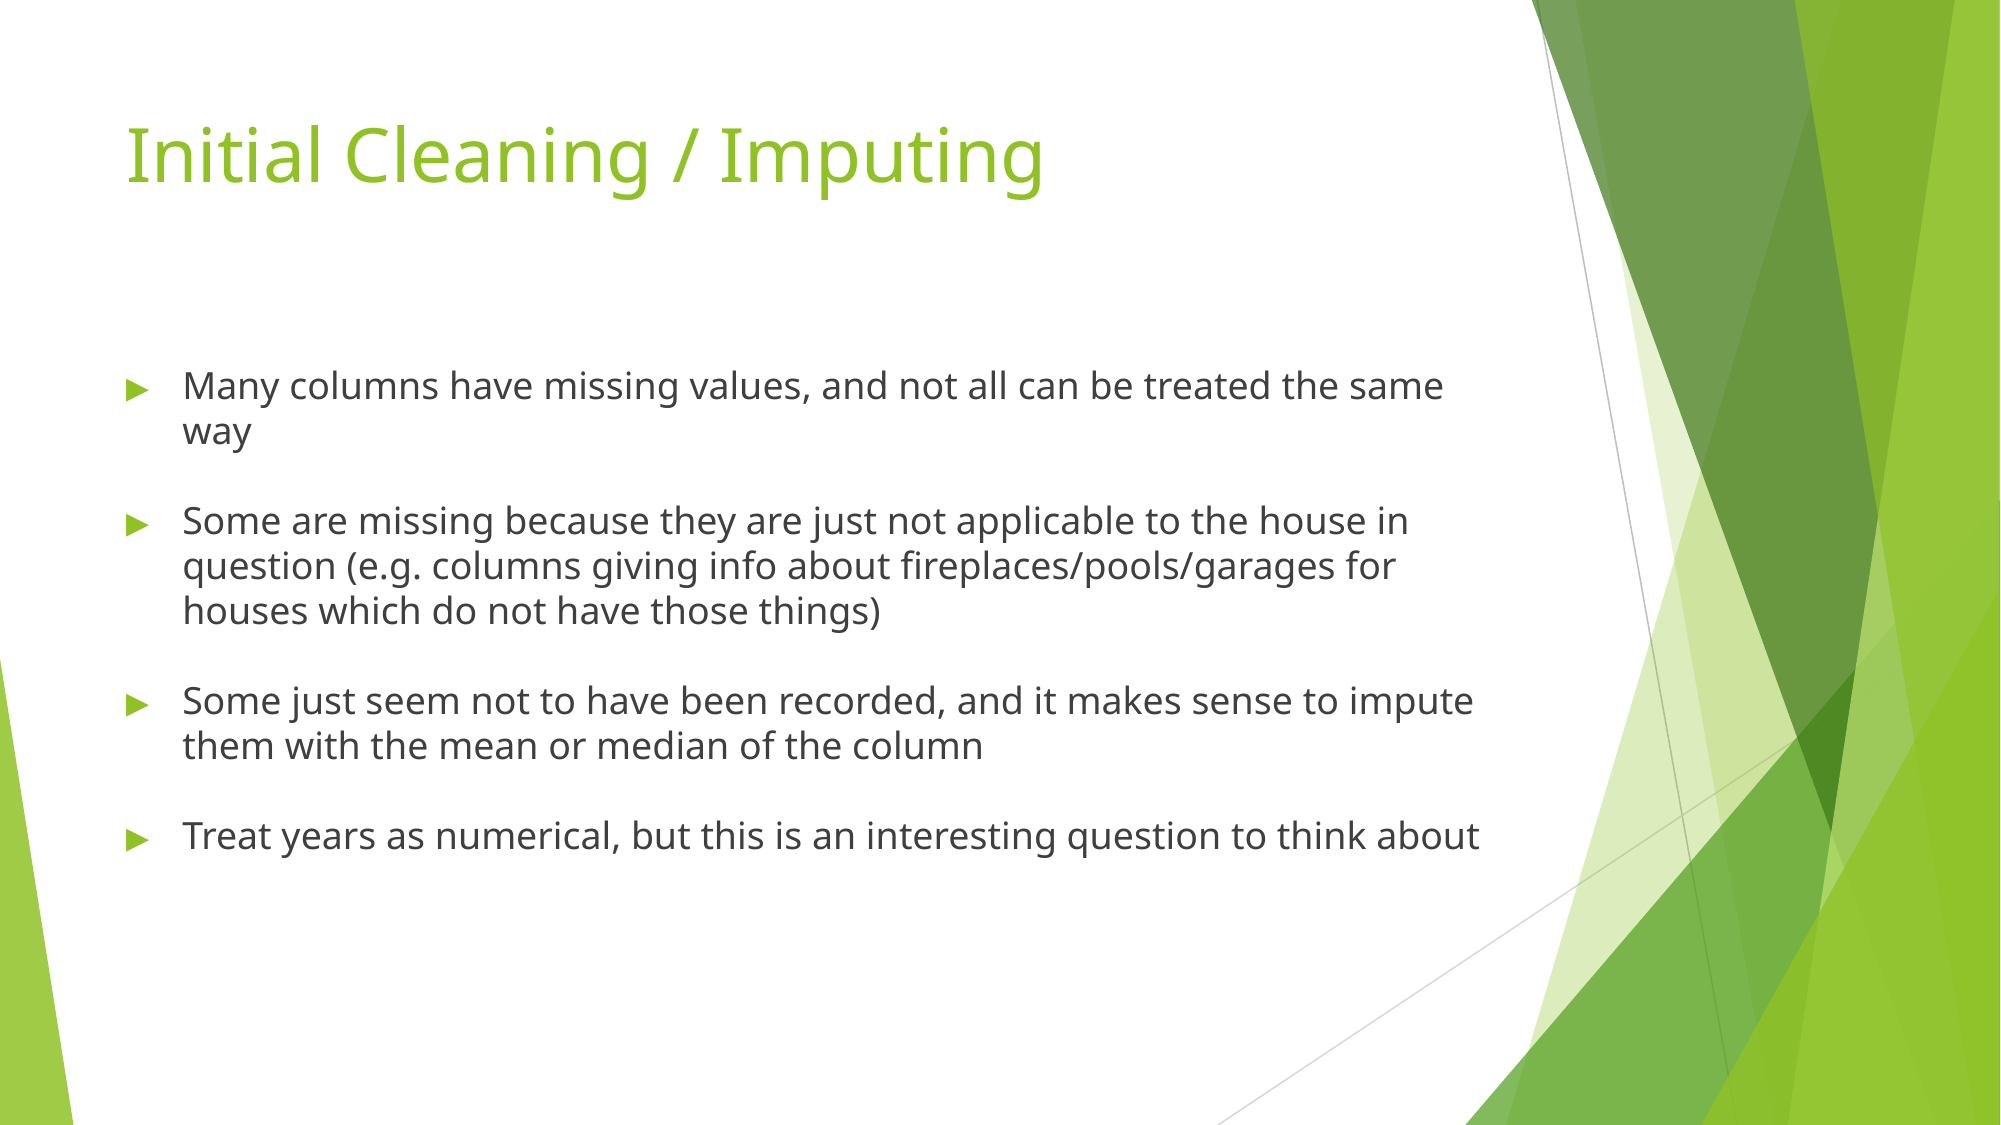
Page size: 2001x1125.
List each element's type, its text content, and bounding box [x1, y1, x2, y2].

list Many columns have missing values, and not all can be treated the same way Some are missing because they are just not applicable to the house in question (e.g. columns giving info about fireplaces/pools/garages for houses which do not have those things) Some just seem not to have been recorded, and it makes sense to impute them with the mean or median of the column Treat years as numerical, but this is an interesting question to think about [111, 354, 1522, 992]
title Initial Cleaning / Imputing [111, 99, 1522, 317]
